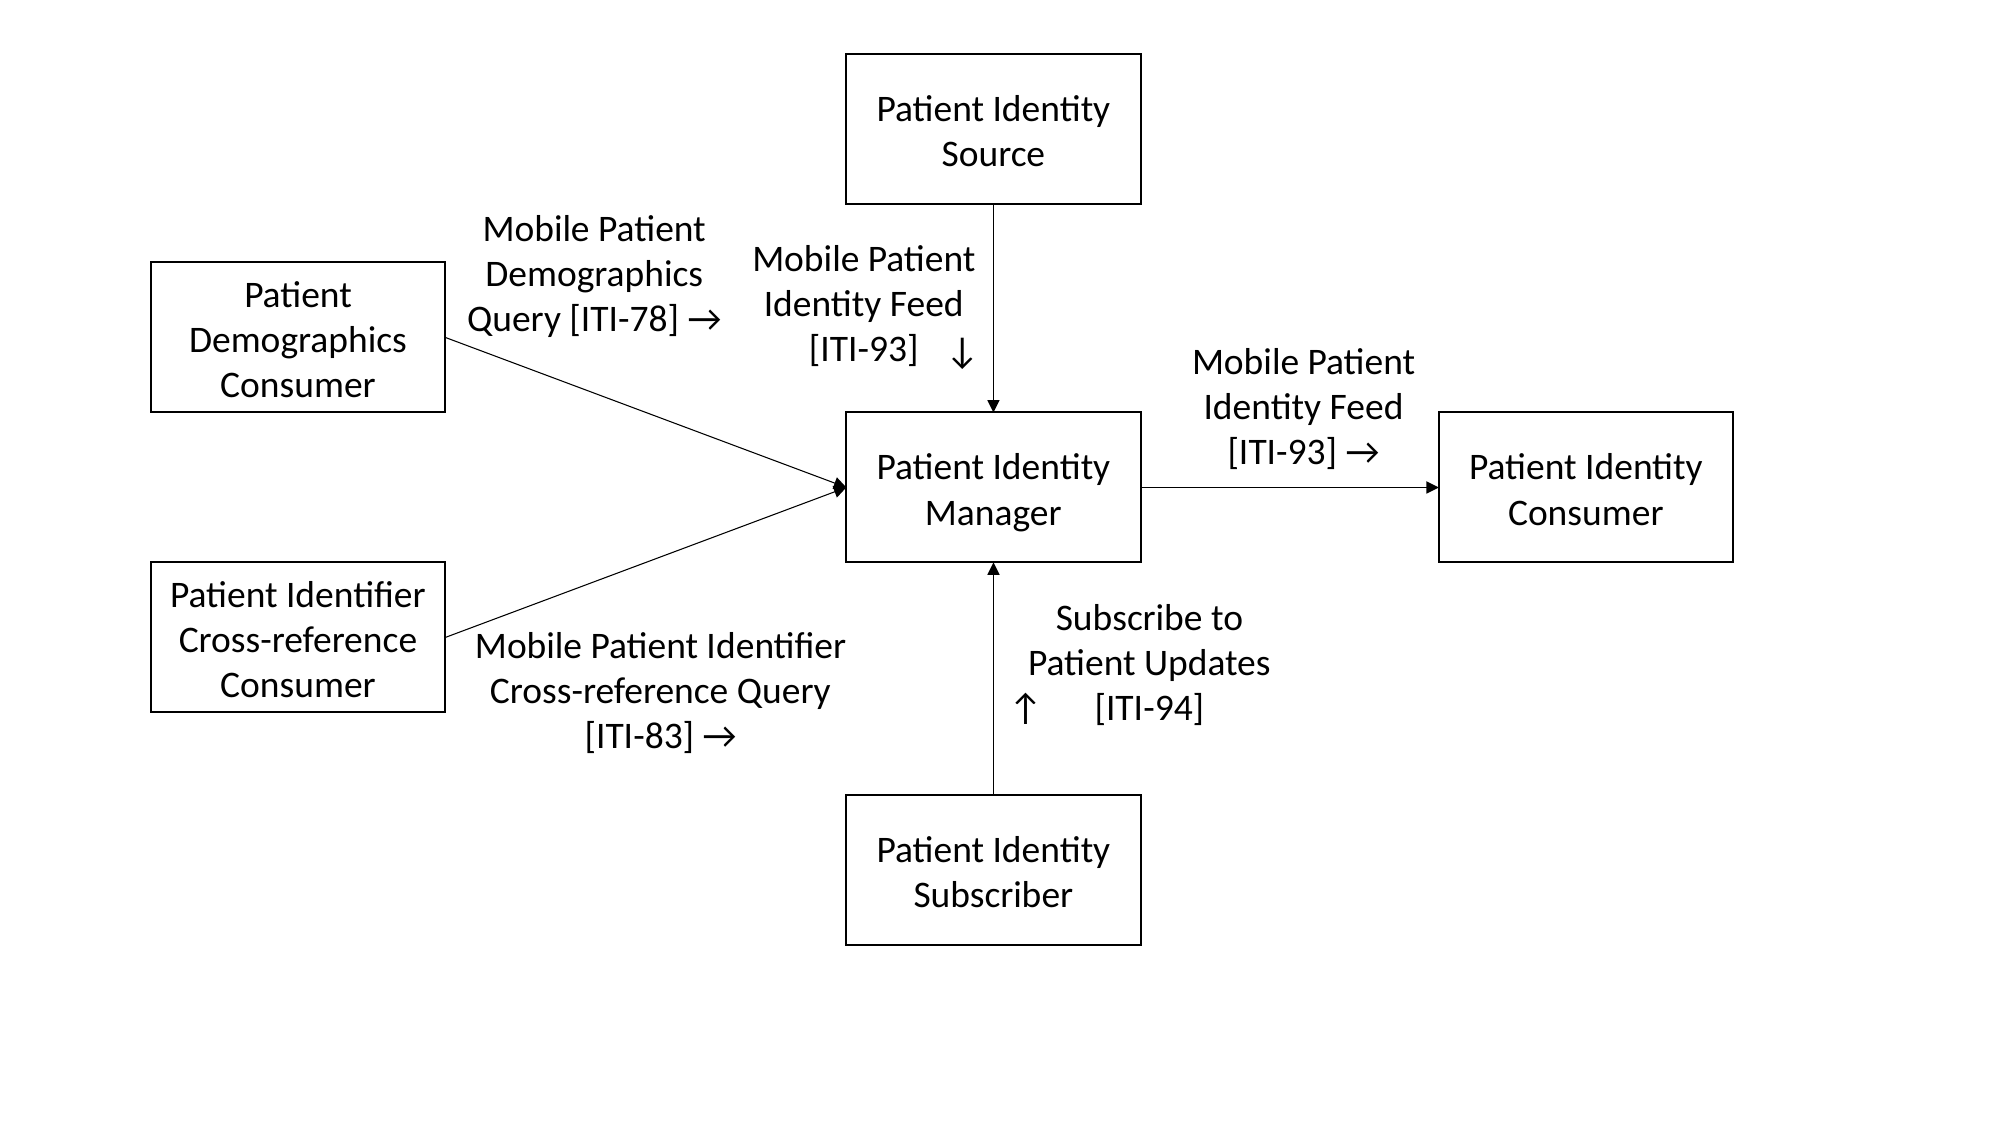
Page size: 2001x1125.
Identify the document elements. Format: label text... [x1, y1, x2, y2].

text_box Patient Identity Manager [847, 411, 1142, 563]
text_box Patient Identity Consumer [1438, 411, 1734, 563]
text_box ↓ [930, 319, 993, 379]
text_box Mobile Patient Identity Feed [ITI-93] → [1173, 329, 1435, 479]
text_box Patient Identity Subscriber [845, 794, 1142, 946]
text_box ↑ [994, 675, 1058, 736]
text_box Mobile Patient Identity Feed [ITI-93] [740, 226, 993, 377]
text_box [445, 337, 847, 487]
text_box Patient Identifier Cross-reference Consumer [150, 561, 445, 713]
text_box Subscribe to Patient Updates [ITI-94] [994, 585, 1306, 735]
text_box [445, 487, 847, 638]
text_box Patient Identity Source [845, 53, 1142, 205]
text_box Mobile Patient Demographics Query [ITI-78] → [448, 196, 740, 337]
text_box Mobile Patient Identifier Cross-reference Query [ITI-83] → [445, 613, 876, 764]
text_box Patient Demographics Consumer [150, 261, 446, 413]
